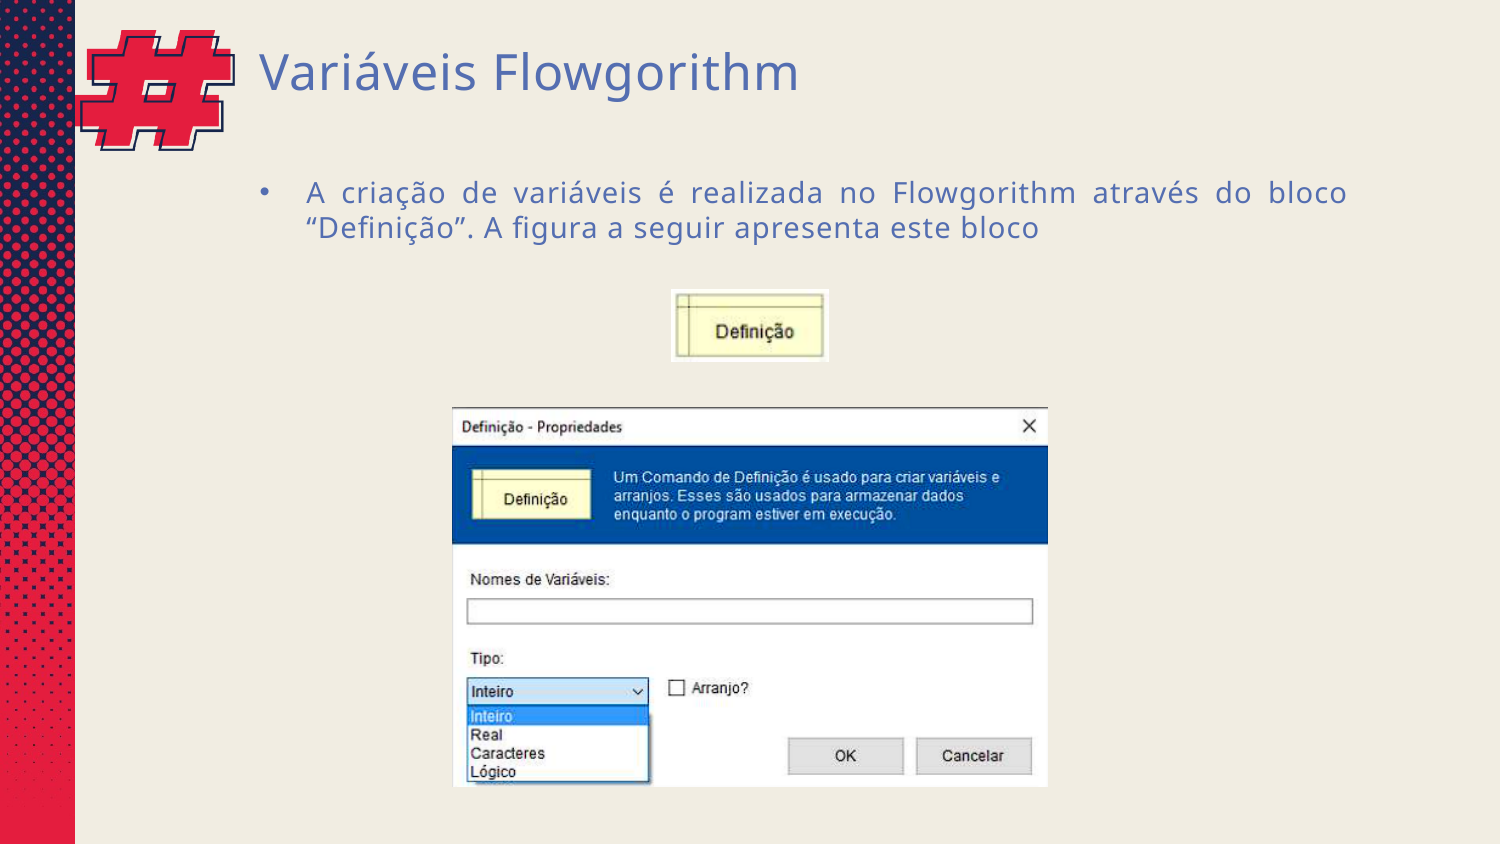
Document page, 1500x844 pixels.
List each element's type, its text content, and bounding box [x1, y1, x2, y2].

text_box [0, 0, 235, 844]
text_box Variáveis Flowgorithm [257, 38, 850, 101]
picture [235, 0, 1500, 844]
text_box A criação de variáveis é realizada no Flowgorithm através do bloco “Definição”. A figura a seguir apresenta este bloco [257, 171, 1350, 406]
